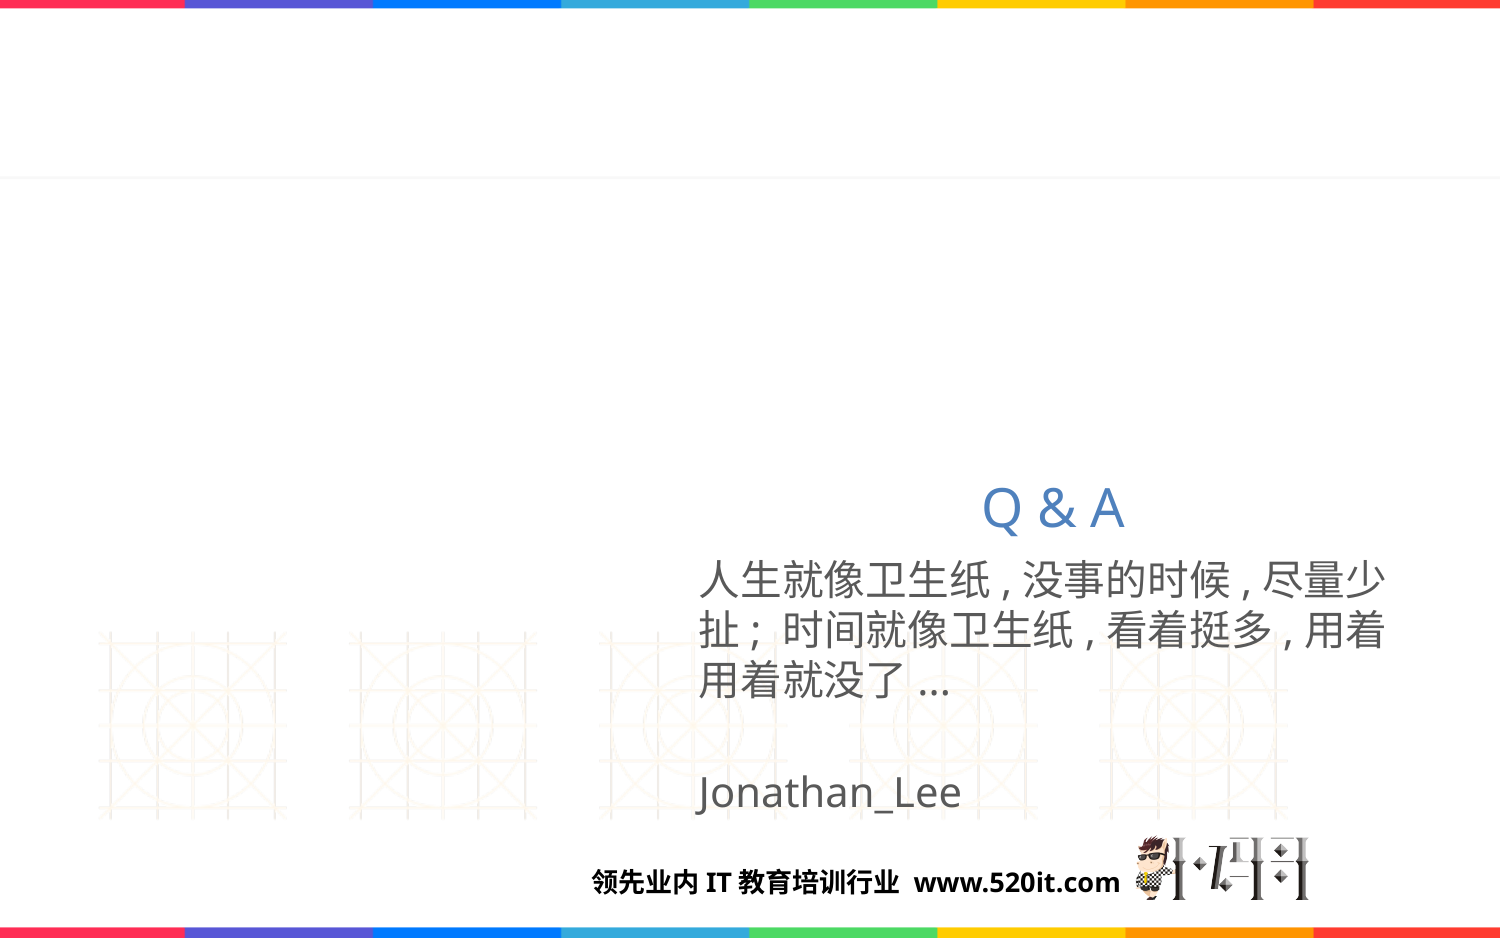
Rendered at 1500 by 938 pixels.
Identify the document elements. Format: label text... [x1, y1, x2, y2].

title Q & A [683, 427, 1423, 546]
list 人生就像卫生纸,没事的时候,尽量少扯; 时间就像卫生纸,看着挺多,用着用着就没了... Jonathan_Lee [683, 546, 1423, 840]
picture [0, 180, 1500, 938]
picture [0, 0, 1500, 176]
